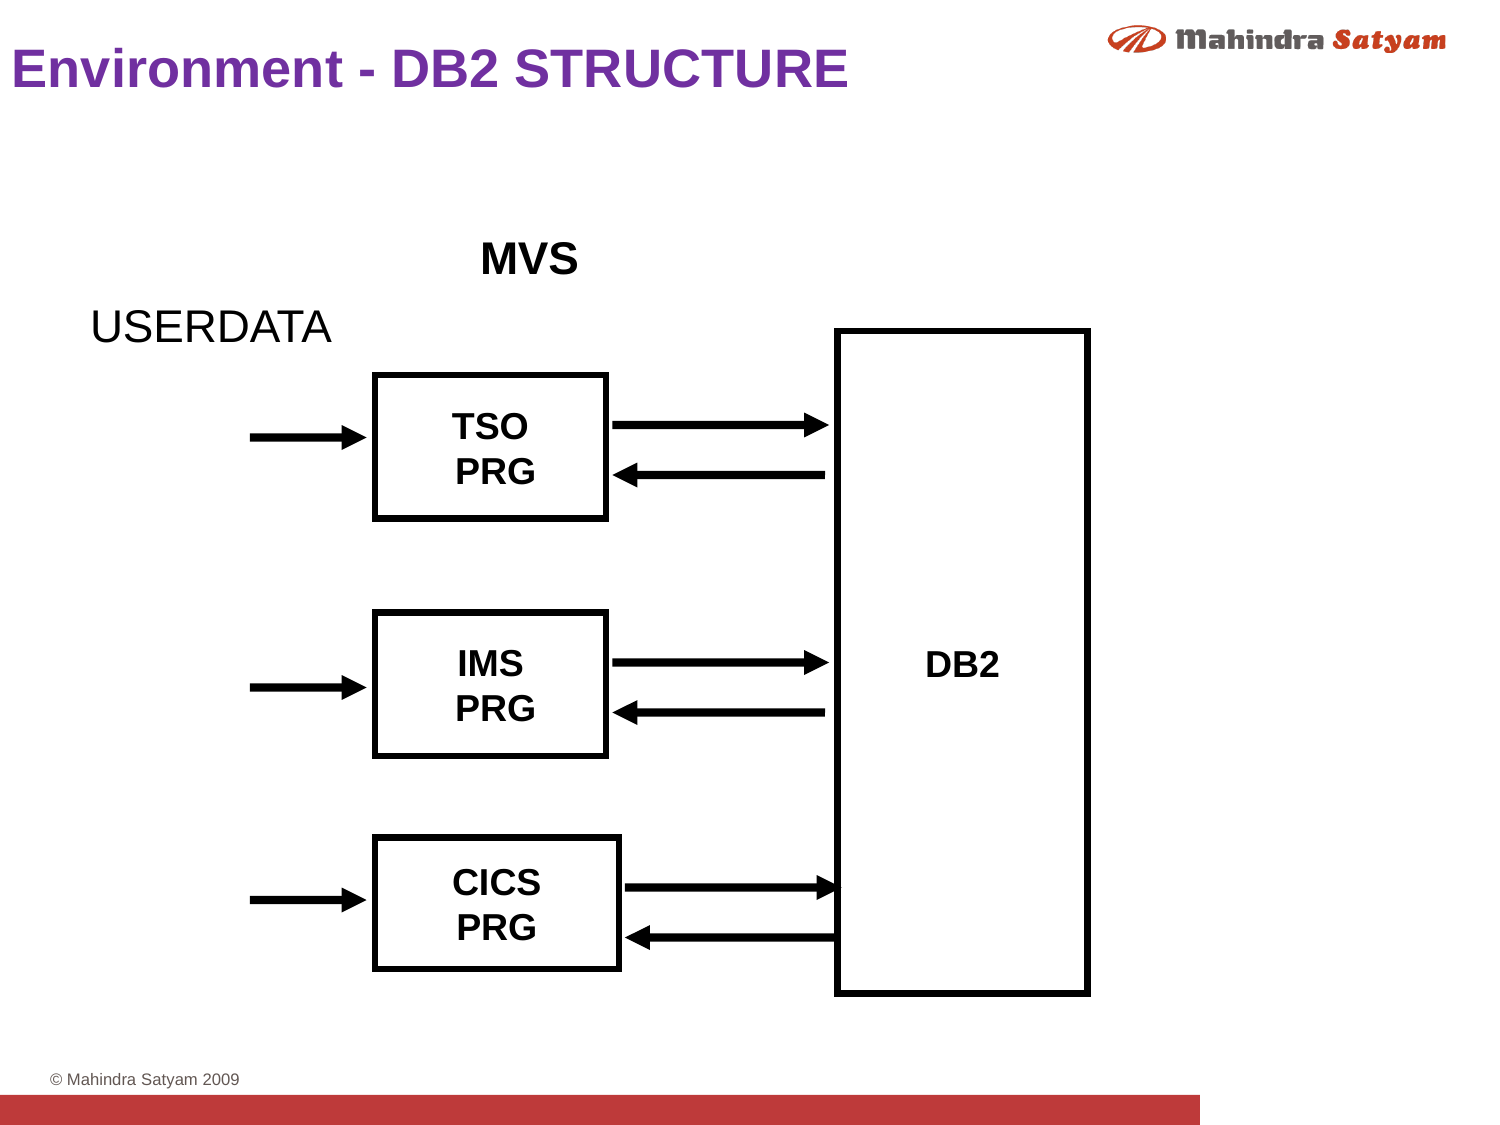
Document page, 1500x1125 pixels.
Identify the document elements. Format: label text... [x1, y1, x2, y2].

text_box [624, 931, 838, 944]
text_box DB2 [837, 331, 1088, 994]
text_box [249, 431, 367, 444]
text_box [249, 893, 367, 907]
text_box CICS PRG [374, 837, 619, 969]
text_box [624, 881, 842, 894]
text_box [612, 468, 826, 482]
picture [1107, 25, 1446, 53]
list MVS USERDATA [75, 200, 1413, 1000]
text_box [249, 681, 367, 694]
text_box TSO PRG [374, 374, 607, 519]
title Environment - DB2 STRUCTURE [0, 0, 888, 158]
text_box [612, 656, 830, 669]
text_box IMS PRG [374, 612, 607, 757]
text_box [612, 706, 826, 719]
text_box [612, 418, 830, 432]
